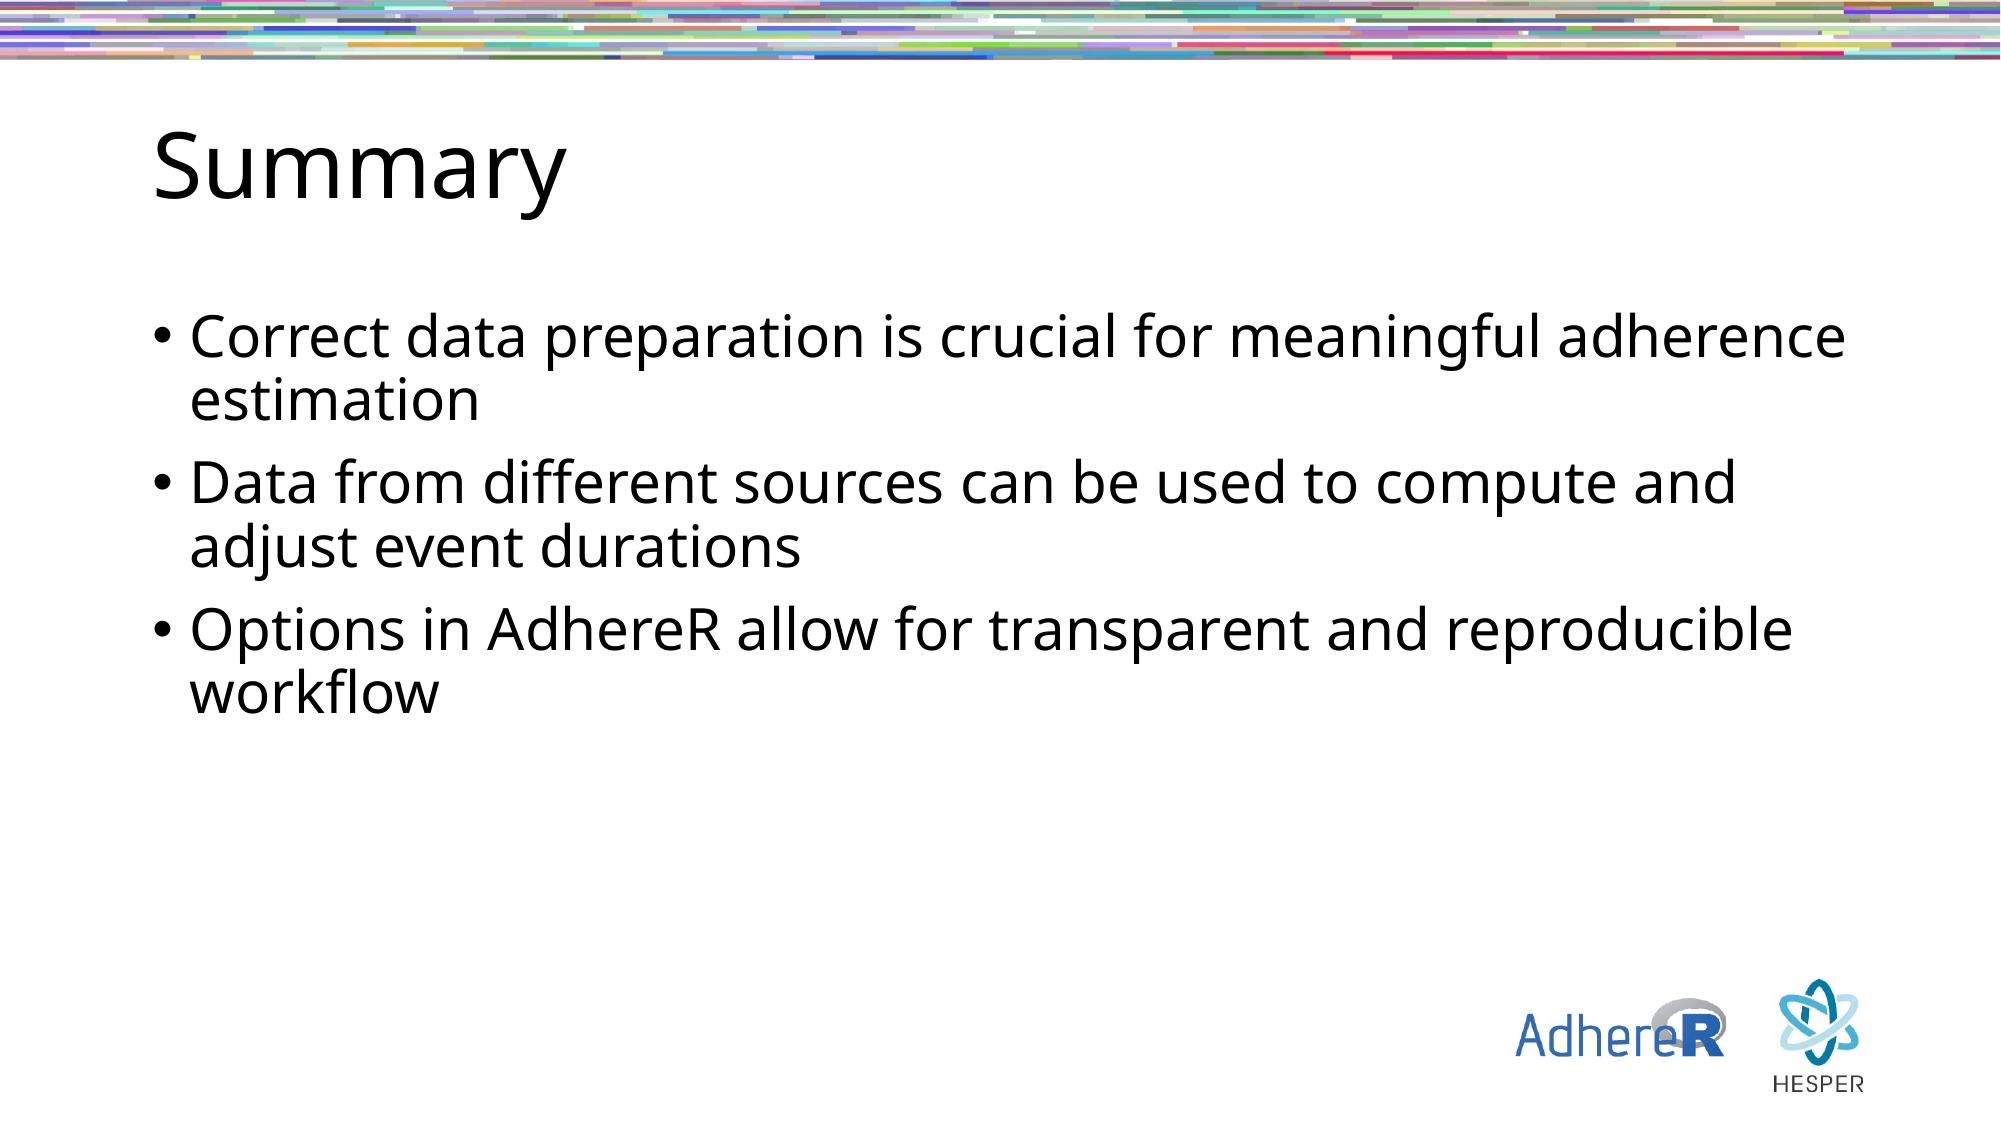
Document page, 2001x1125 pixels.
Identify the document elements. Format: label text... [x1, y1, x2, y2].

picture [1514, 1014, 1726, 1057]
picture [0, 0, 2001, 60]
picture [1774, 1014, 1863, 1092]
list Correct data preparation is crucial for meaningful adherence estimation Data from different sources can be used to compute and adjust event durations Options in AdhereR allow for transparent and reproducible workflow [137, 299, 1863, 1014]
title Summary [137, 59, 1863, 278]
